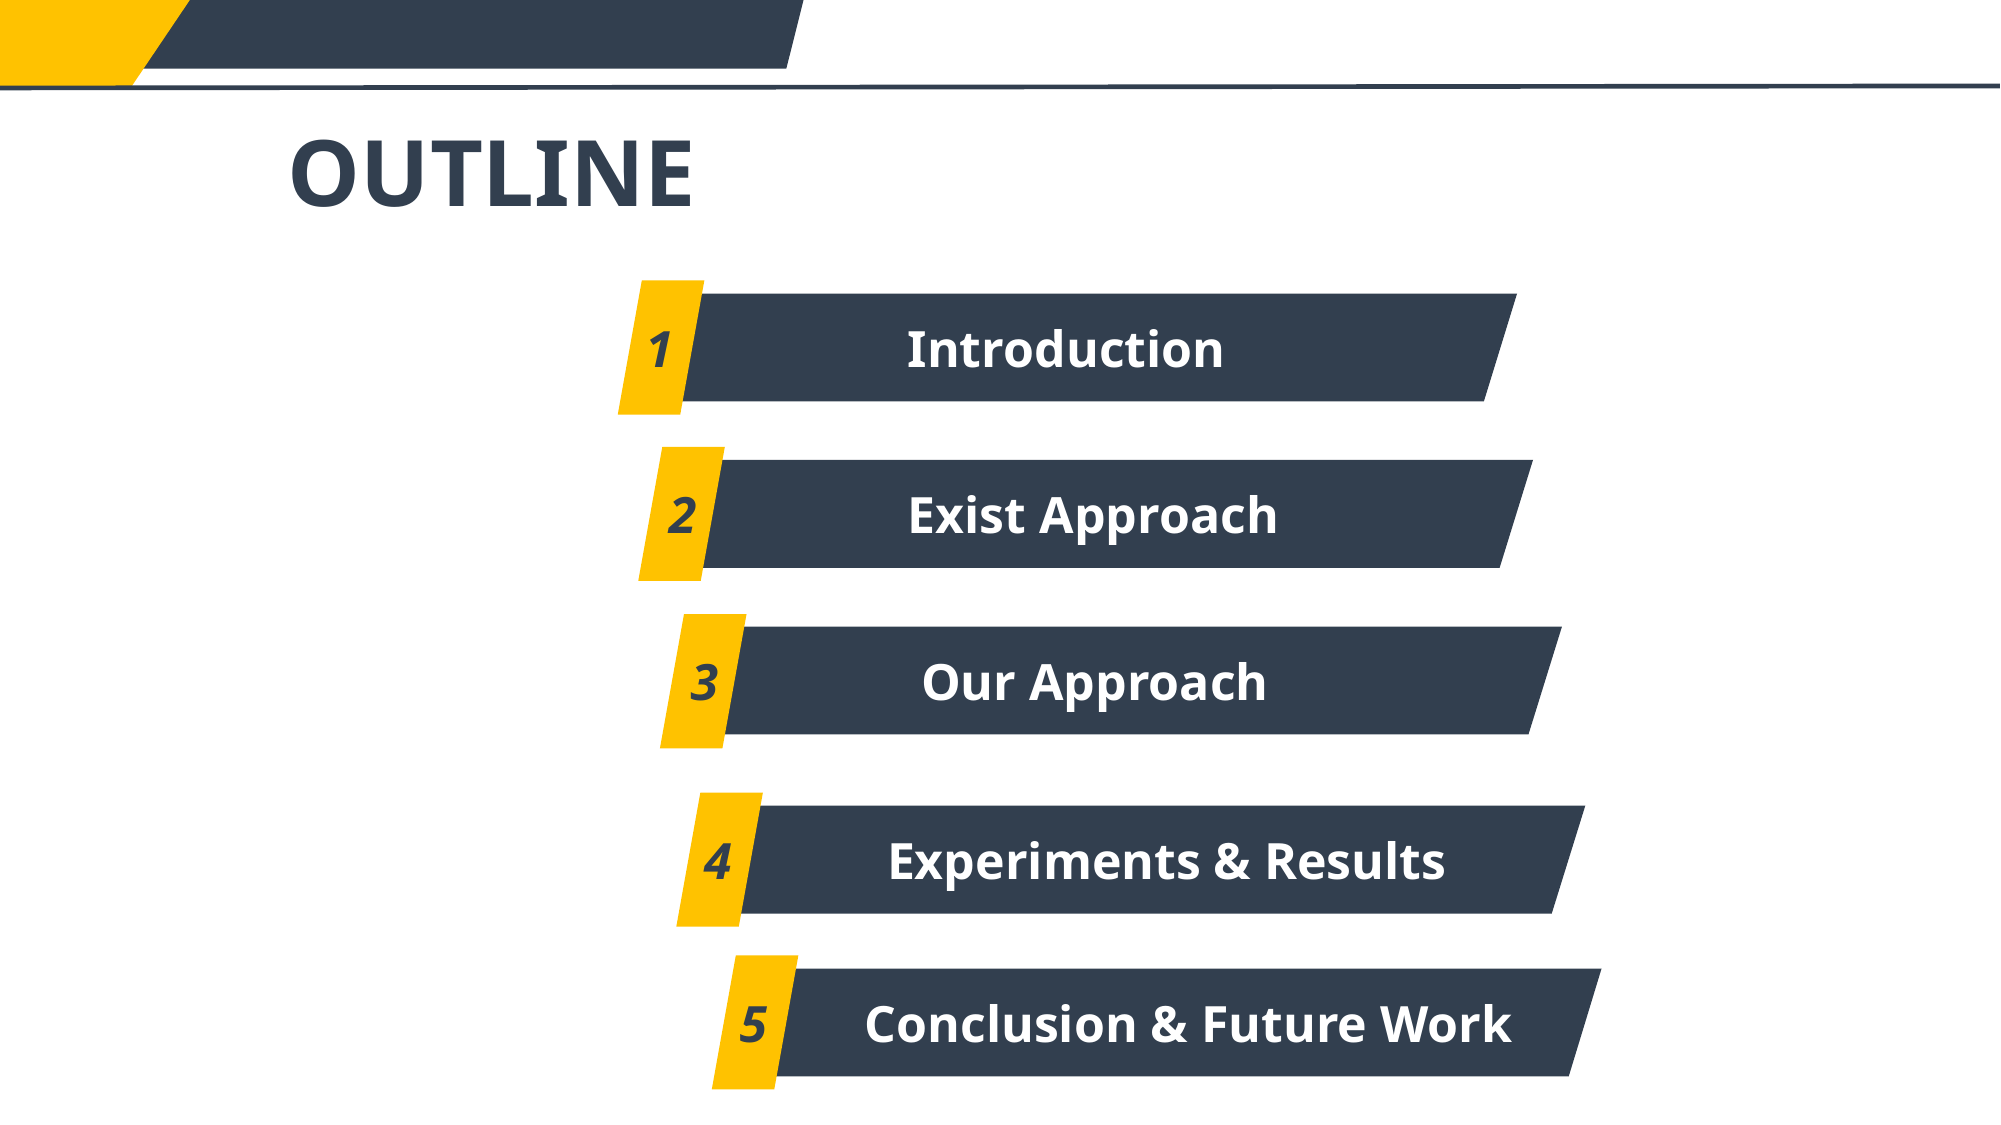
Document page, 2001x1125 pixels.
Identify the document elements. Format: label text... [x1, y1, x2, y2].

text_box [743, 804, 1587, 915]
text_box 3 [675, 643, 715, 719]
text_box Experiments & Results [872, 821, 1861, 897]
text_box OUTLINE [78, 90, 907, 233]
text_box [145, 0, 805, 70]
text_box [778, 967, 1603, 1078]
text_box 4 [689, 821, 729, 897]
text_box [658, 613, 748, 750]
text_box [0, 0, 192, 85]
text_box [637, 445, 727, 582]
text_box [710, 954, 800, 1091]
text_box [705, 458, 1535, 569]
text_box 1 [630, 309, 670, 385]
text_box [675, 791, 765, 928]
text_box 5 [724, 984, 764, 1060]
text_box [616, 279, 706, 416]
text_box [726, 625, 1564, 736]
text_box Introduction [893, 309, 1337, 385]
text_box Conclusion & Future Work [850, 984, 1702, 1060]
text_box Exist Approach [893, 476, 1324, 551]
text_box Our Approach [906, 643, 1402, 719]
text_box 2 [654, 476, 694, 551]
text_box [684, 292, 1519, 403]
